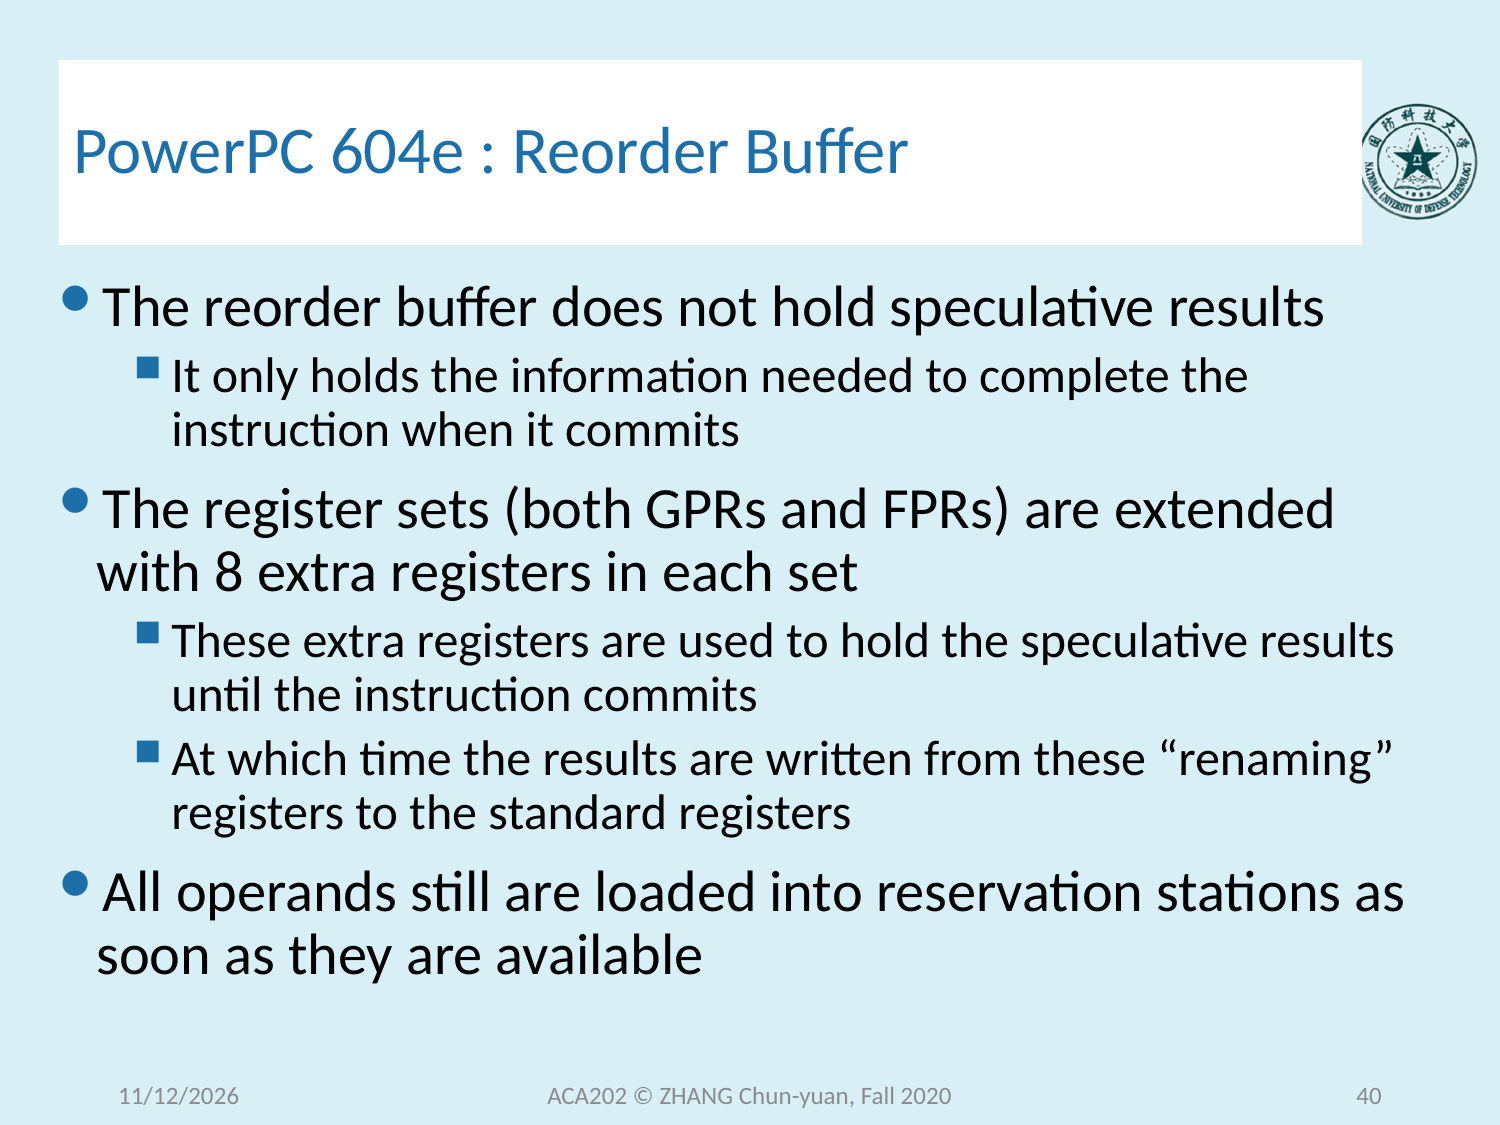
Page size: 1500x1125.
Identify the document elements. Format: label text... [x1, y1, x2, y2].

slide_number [103, 1064, 441, 1125]
picture [1363, 102, 1480, 224]
list The reorder buffer does not hold speculative results It only holds the information needed to complete the instruction when it commits The register sets (both GPRs and FPRs) are extended with 8 extra registers in each set These extra registers are used to hold the speculative results until the instruction commits At which time the results are written from these “renaming” registers to the standard registers All operands still are loaded into reservation stations as soon as they are available [43, 268, 1457, 1045]
title PowerPC 604e : Reorder Buffer [58, 59, 1363, 245]
footer ACA202 © ZHANG Chun-yuan, Fall 2020 [496, 1064, 1004, 1125]
slide_number 40 [1059, 1064, 1397, 1125]
